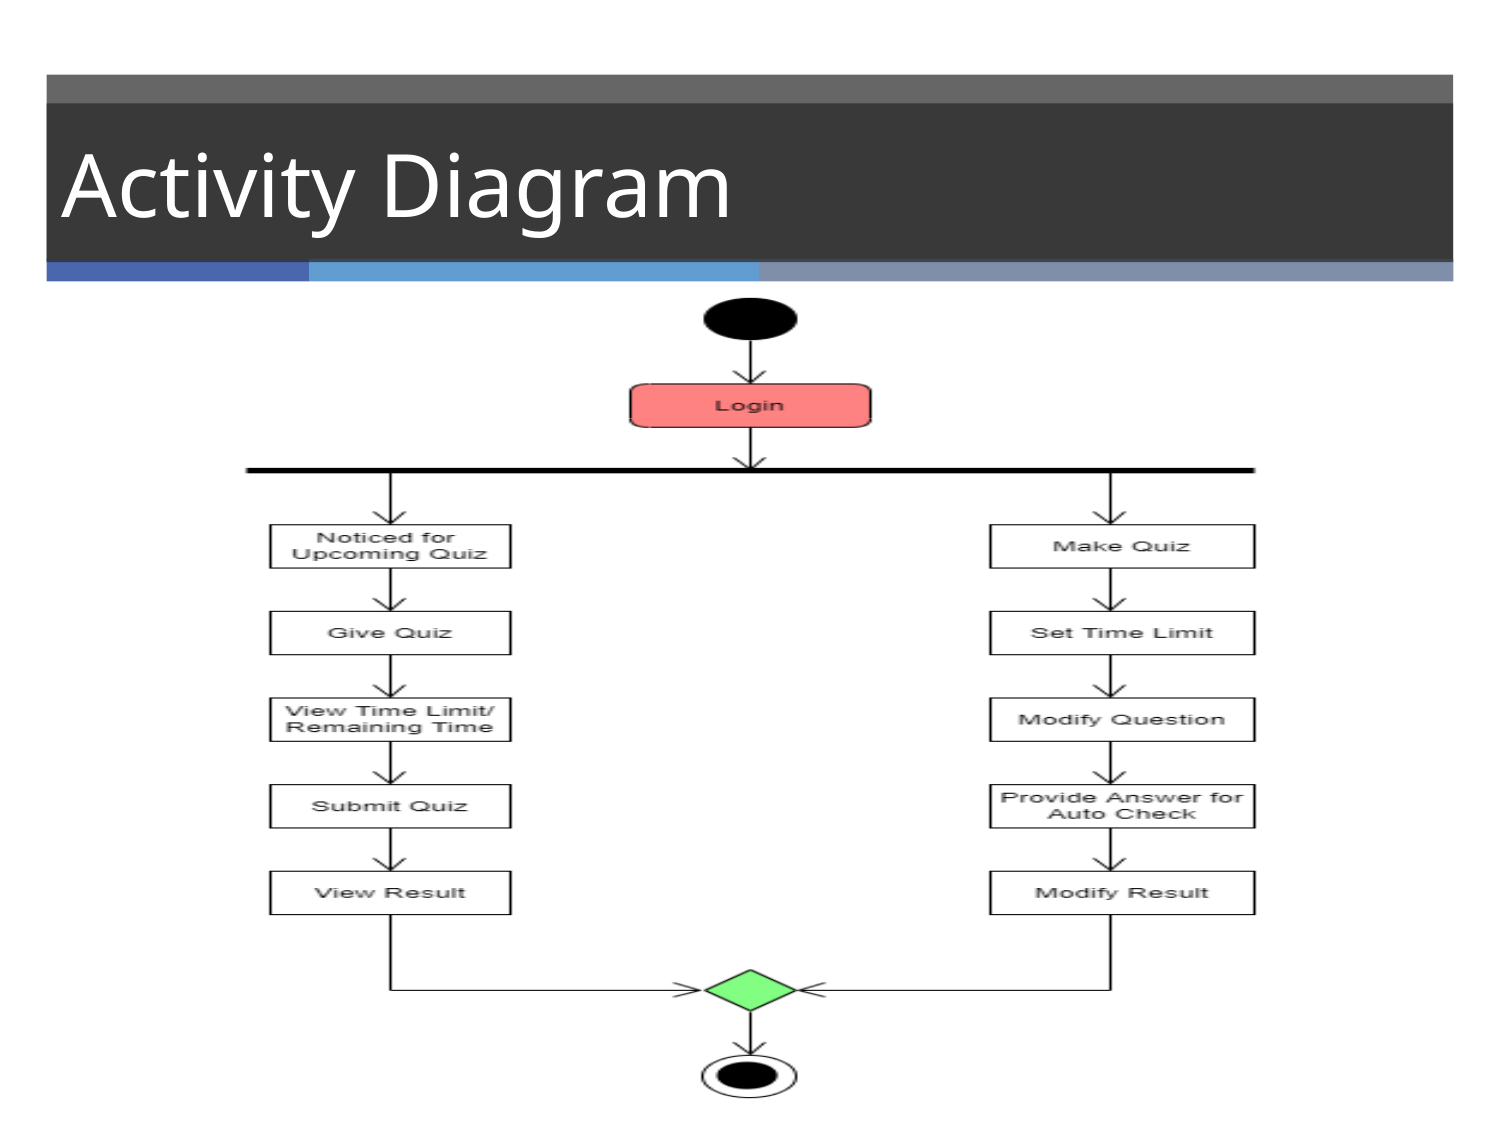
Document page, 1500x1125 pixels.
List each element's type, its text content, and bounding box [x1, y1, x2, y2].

picture [221, 286, 1278, 1110]
title Activity Diagram [46, 103, 1454, 263]
